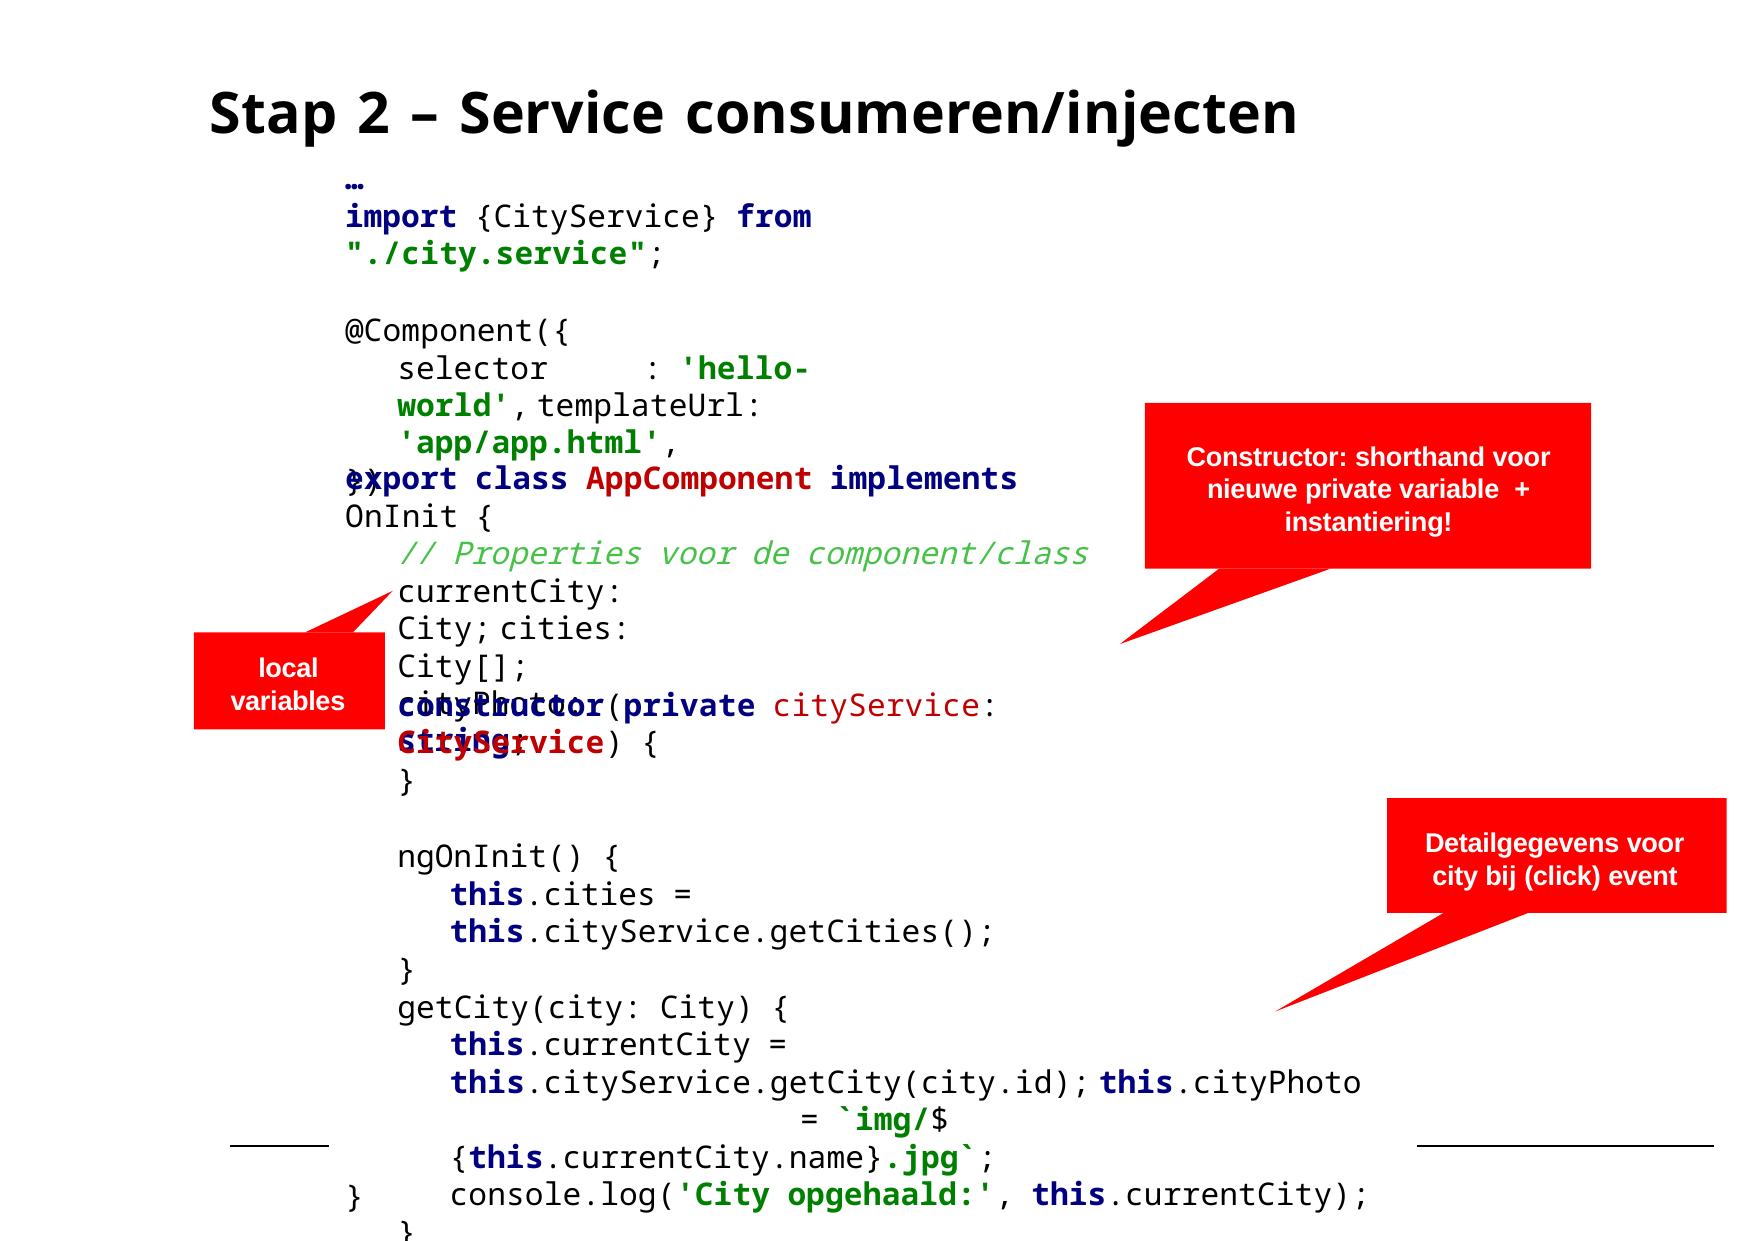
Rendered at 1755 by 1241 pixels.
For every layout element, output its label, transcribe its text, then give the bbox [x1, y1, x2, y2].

text_box Constructor: shorthand voor nieuwe private variable + instantiering! [1181, 439, 1555, 537]
text_box getCity(city: City) { this.currentCity = this.cityService.getCity(city.id); this.cityPhoto = `img/${this.currentCity.name}.jpg`; console.log('City opgehaald:', this.currentCity); } [395, 987, 1393, 1241]
text_box [1275, 798, 1727, 1012]
text_box [193, 590, 393, 730]
text_box } [343, 1176, 365, 1214]
text_box Detailgegevens voor city bij (click) event [1423, 825, 1691, 891]
text_box local variables [228, 650, 350, 716]
text_box [1119, 402, 1592, 645]
text_box … import {CityService} from "./city.service"; @Component({ selector : 'hello‐world', templateUrl: 'app/app.html', }) [342, 285, 1097, 498]
text_box constructor(private cityService: CityService) { [395, 684, 1219, 760]
text_box export class AppComponent implements OnInit { // Properties voor de component/class currentCity: City; cities: City[]; cityPhoto: string; [343, 458, 1132, 759]
title Stap 2 – Service consumeren/injecten [207, 77, 1547, 285]
text_box ngOnInit() { this.cities = this.cityService.getCities(); } [395, 836, 1202, 987]
text_box } [395, 760, 417, 798]
